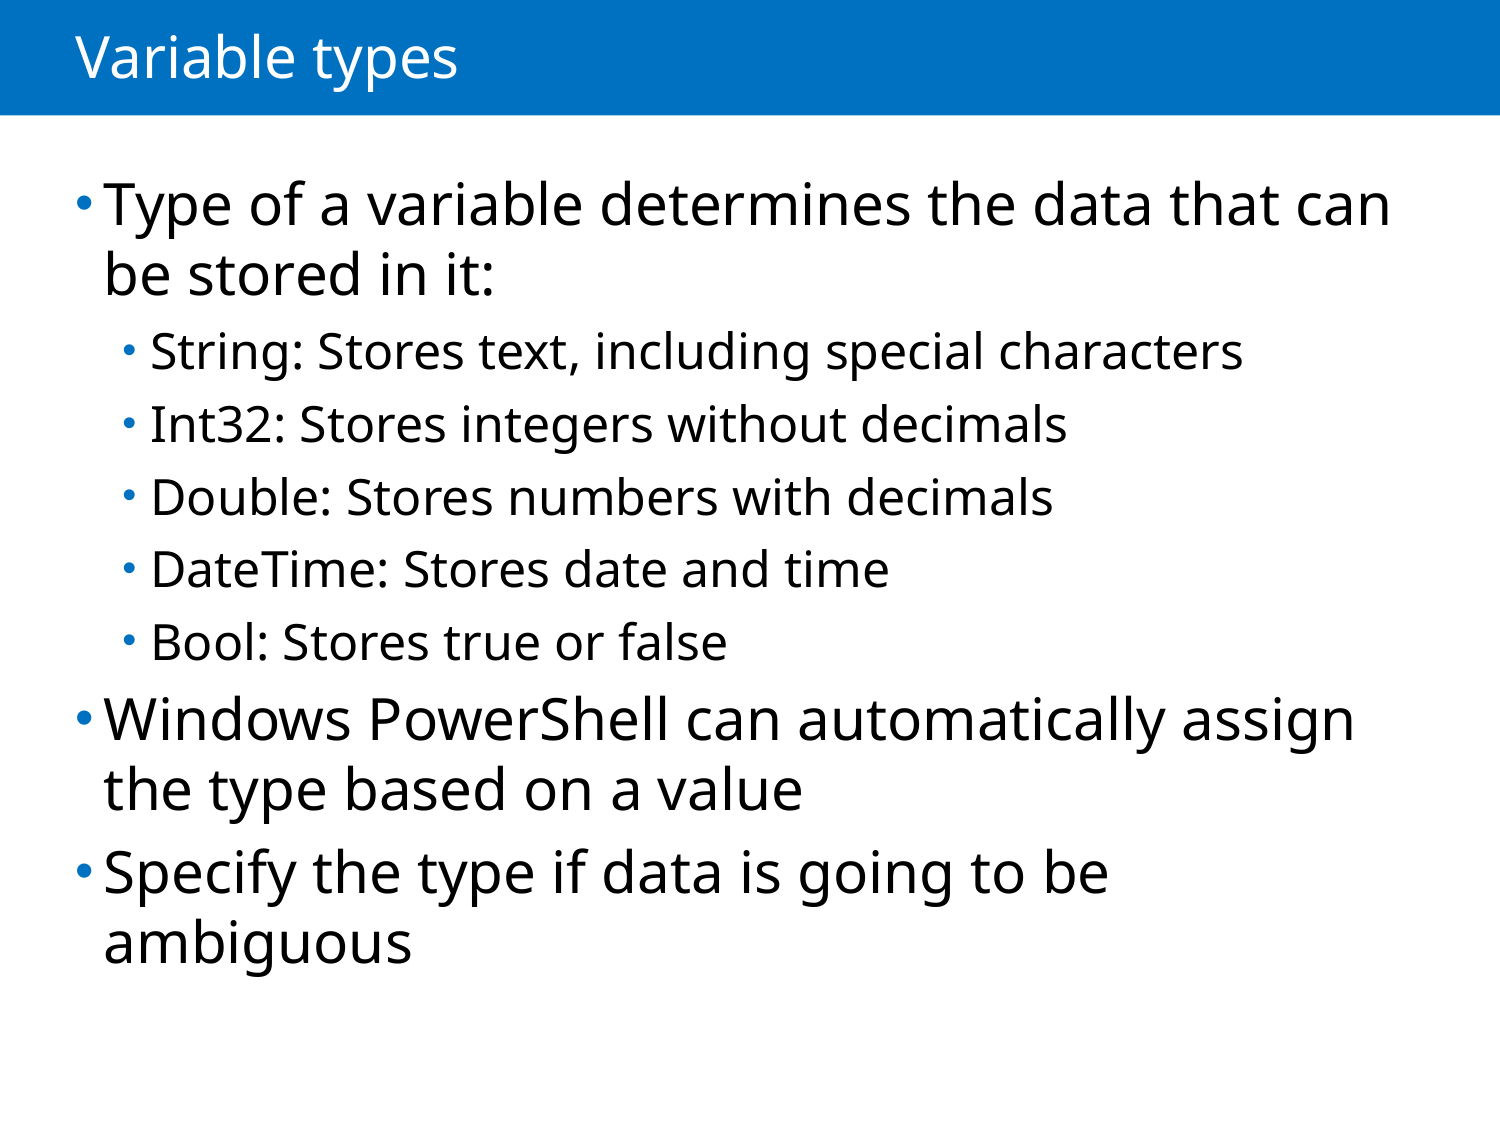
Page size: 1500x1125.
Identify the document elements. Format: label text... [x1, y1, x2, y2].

title Variable types [75, 0, 1351, 122]
text_box Type of a variable determines the data that can be stored in it: String: Stores text, including special characters Int32: Stores integers without decimals Double: Stores numbers with decimals DateTime: Stores date and time Bool: Stores true or false Windows PowerShell can automatically assign the type based on a value Specify the type if data is going to be ambiguous [75, 167, 1408, 1012]
